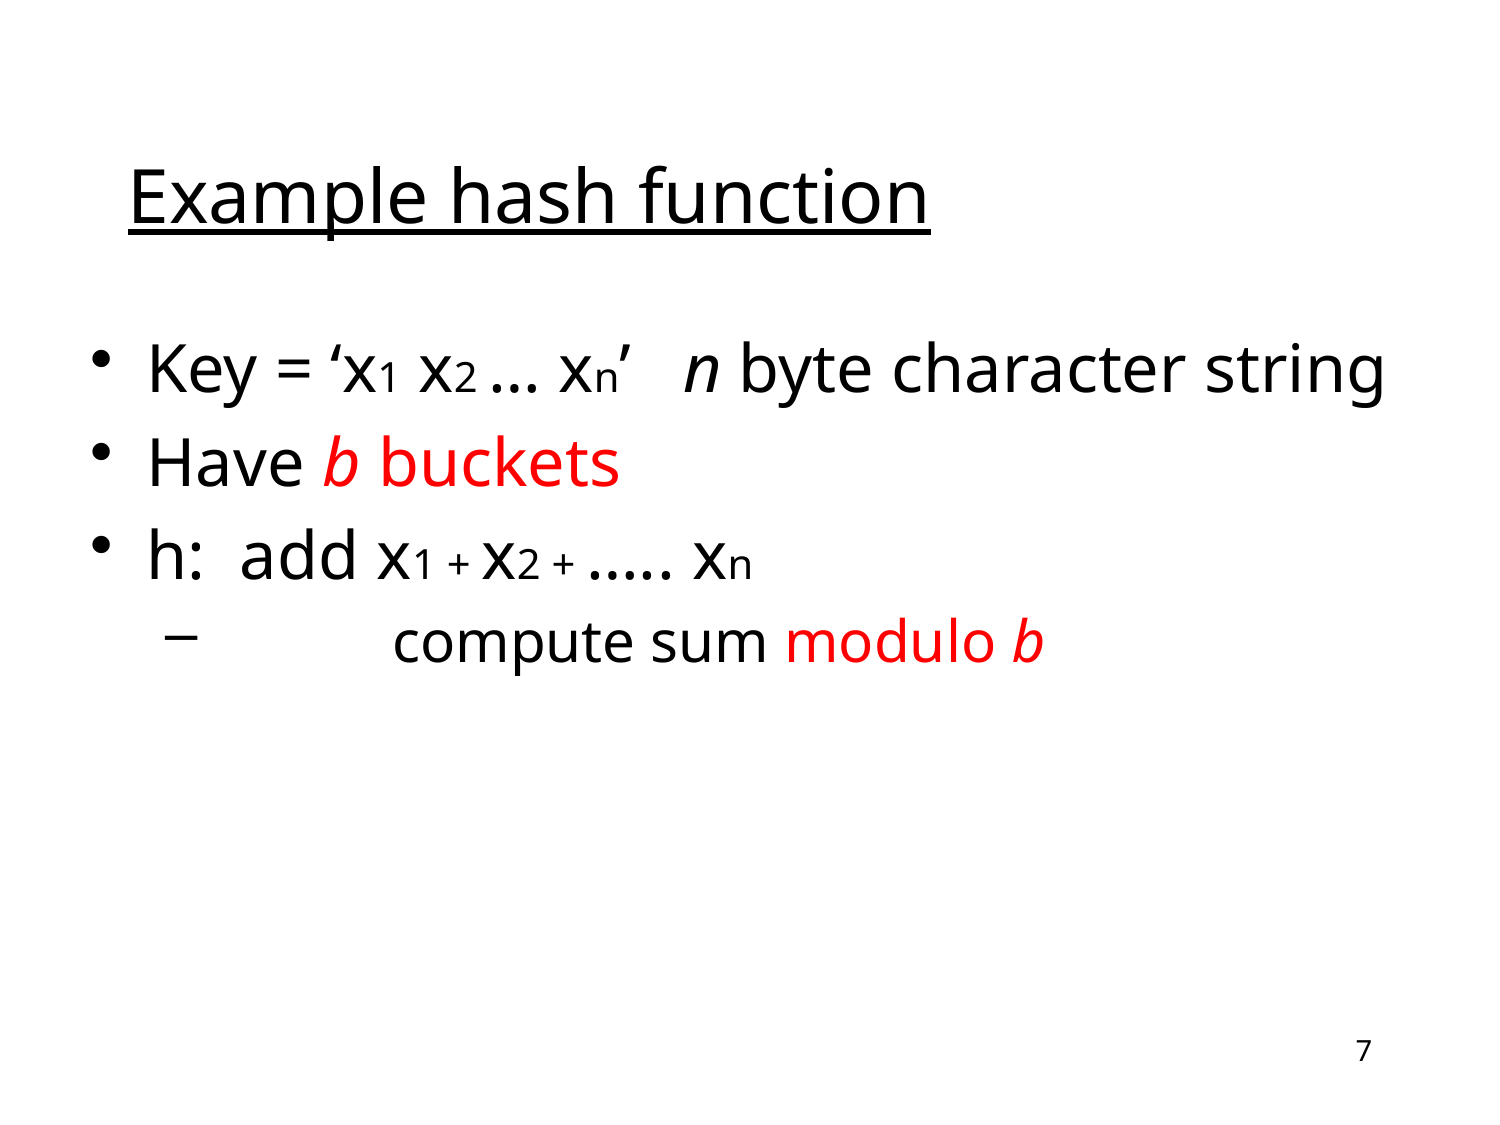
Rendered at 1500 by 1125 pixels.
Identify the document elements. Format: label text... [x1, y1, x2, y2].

slide_number 7 [1074, 1024, 1388, 1101]
list Key = ‘x1 x2 … xn’ n byte character string Have b buckets h: add x1 + x2 + ….. xn compute sum modulo b [75, 318, 1421, 994]
title Example hash function [112, 99, 1388, 288]
